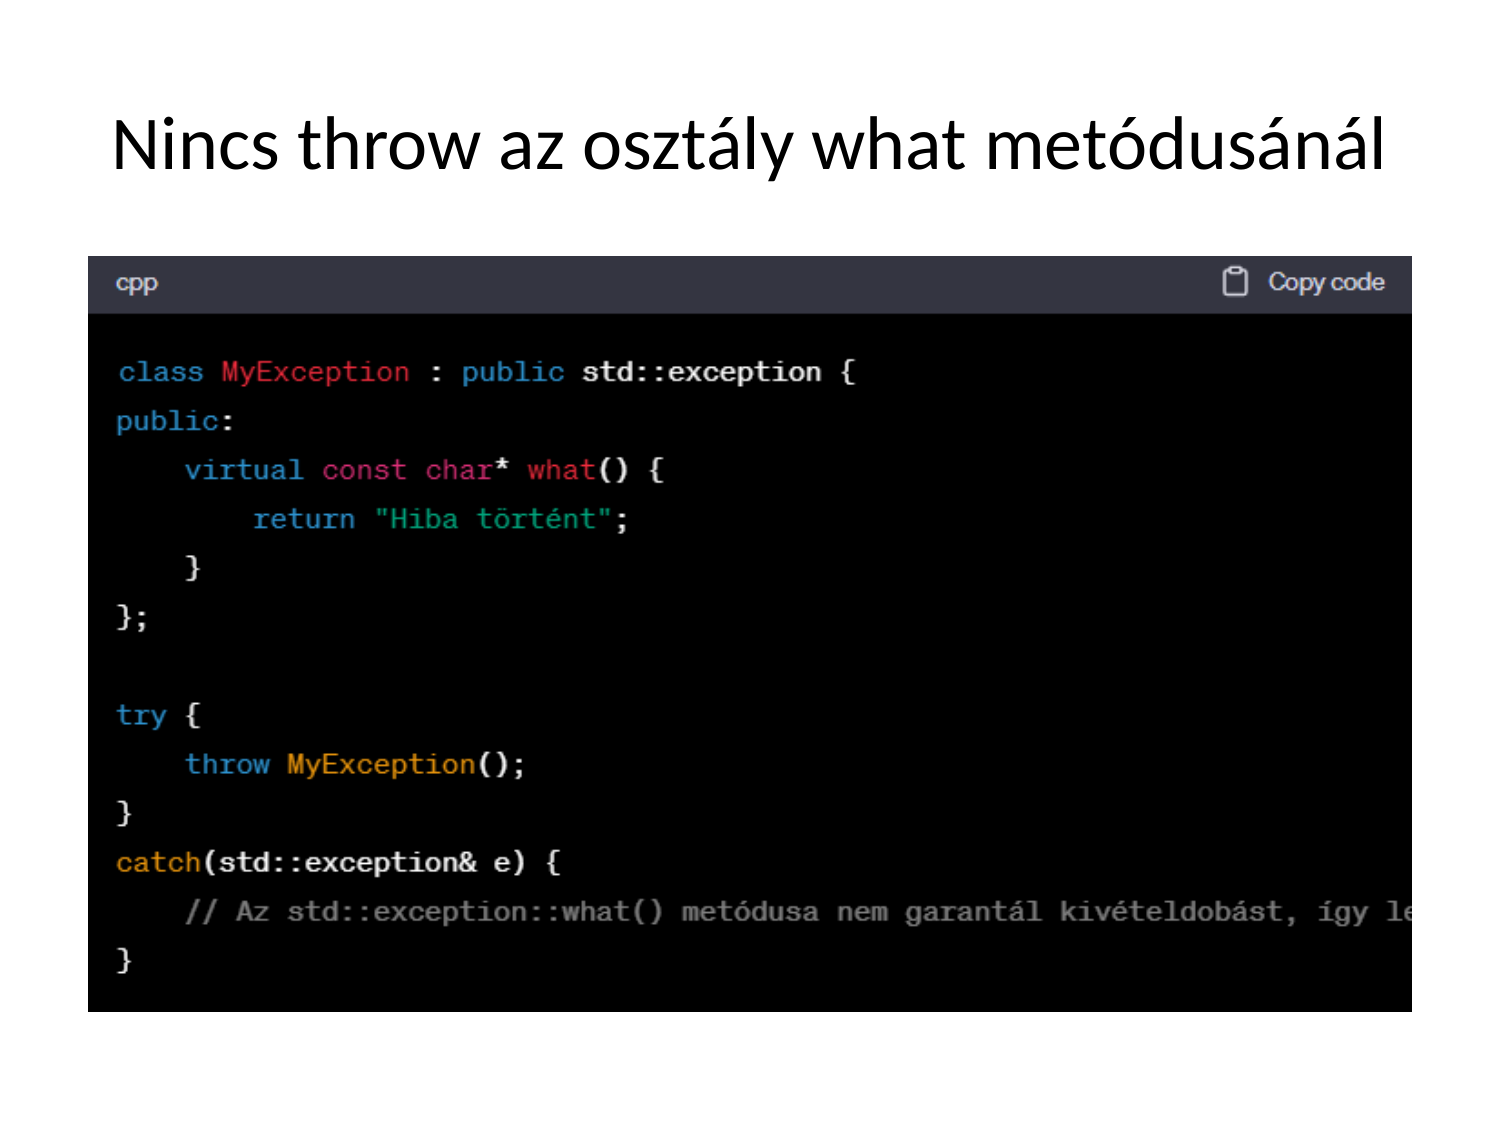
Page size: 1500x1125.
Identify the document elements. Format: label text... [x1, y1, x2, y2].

title Nincs throw az osztály what metódusánál [75, 45, 1425, 233]
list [88, 255, 1412, 1012]
